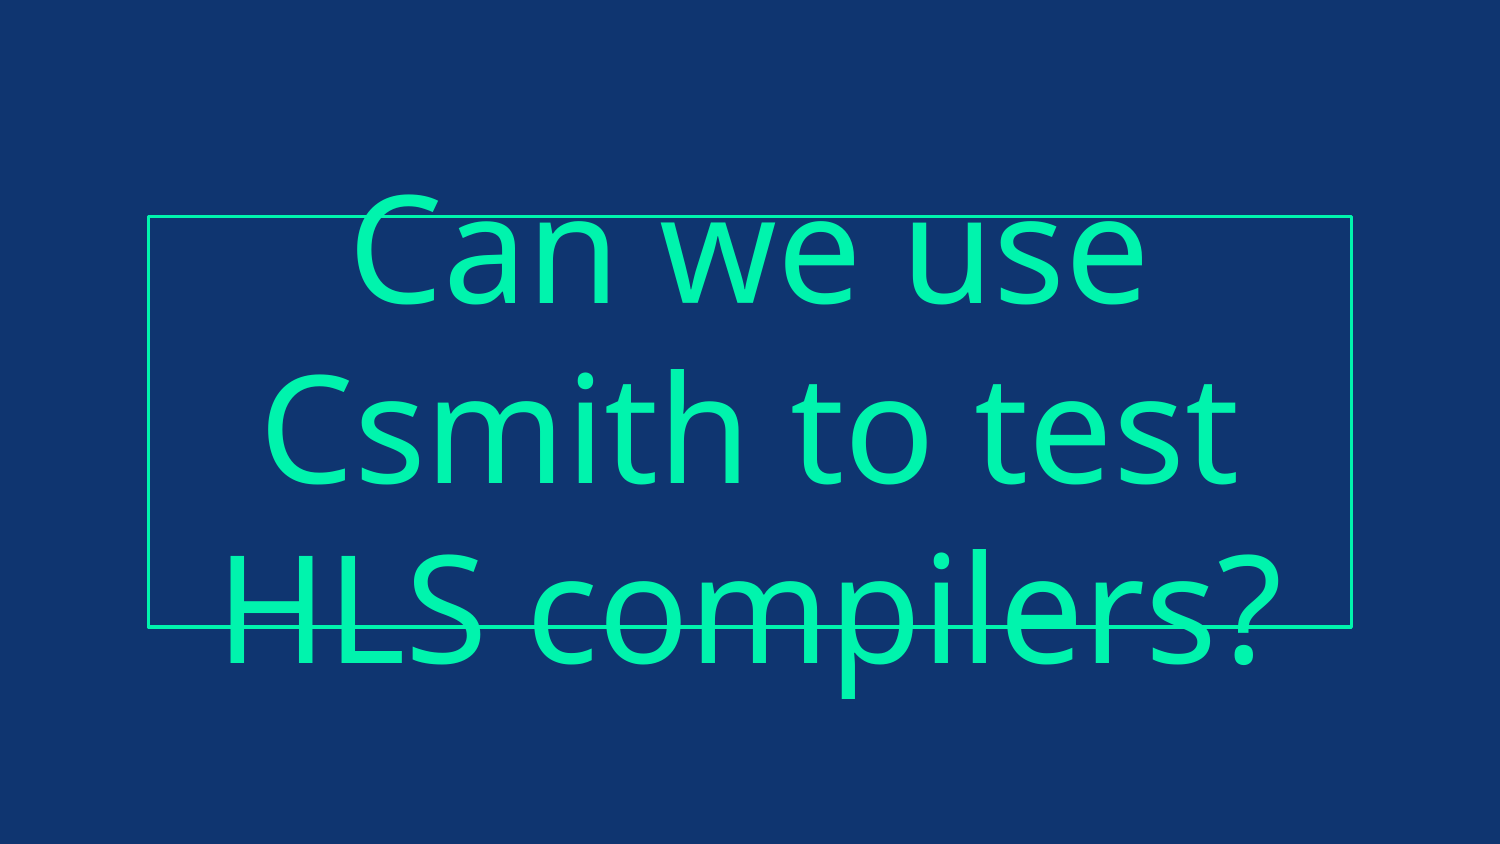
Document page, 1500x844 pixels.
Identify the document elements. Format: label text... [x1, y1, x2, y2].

title Can we use Csmith to test HLS compilers? [147, 216, 1352, 631]
